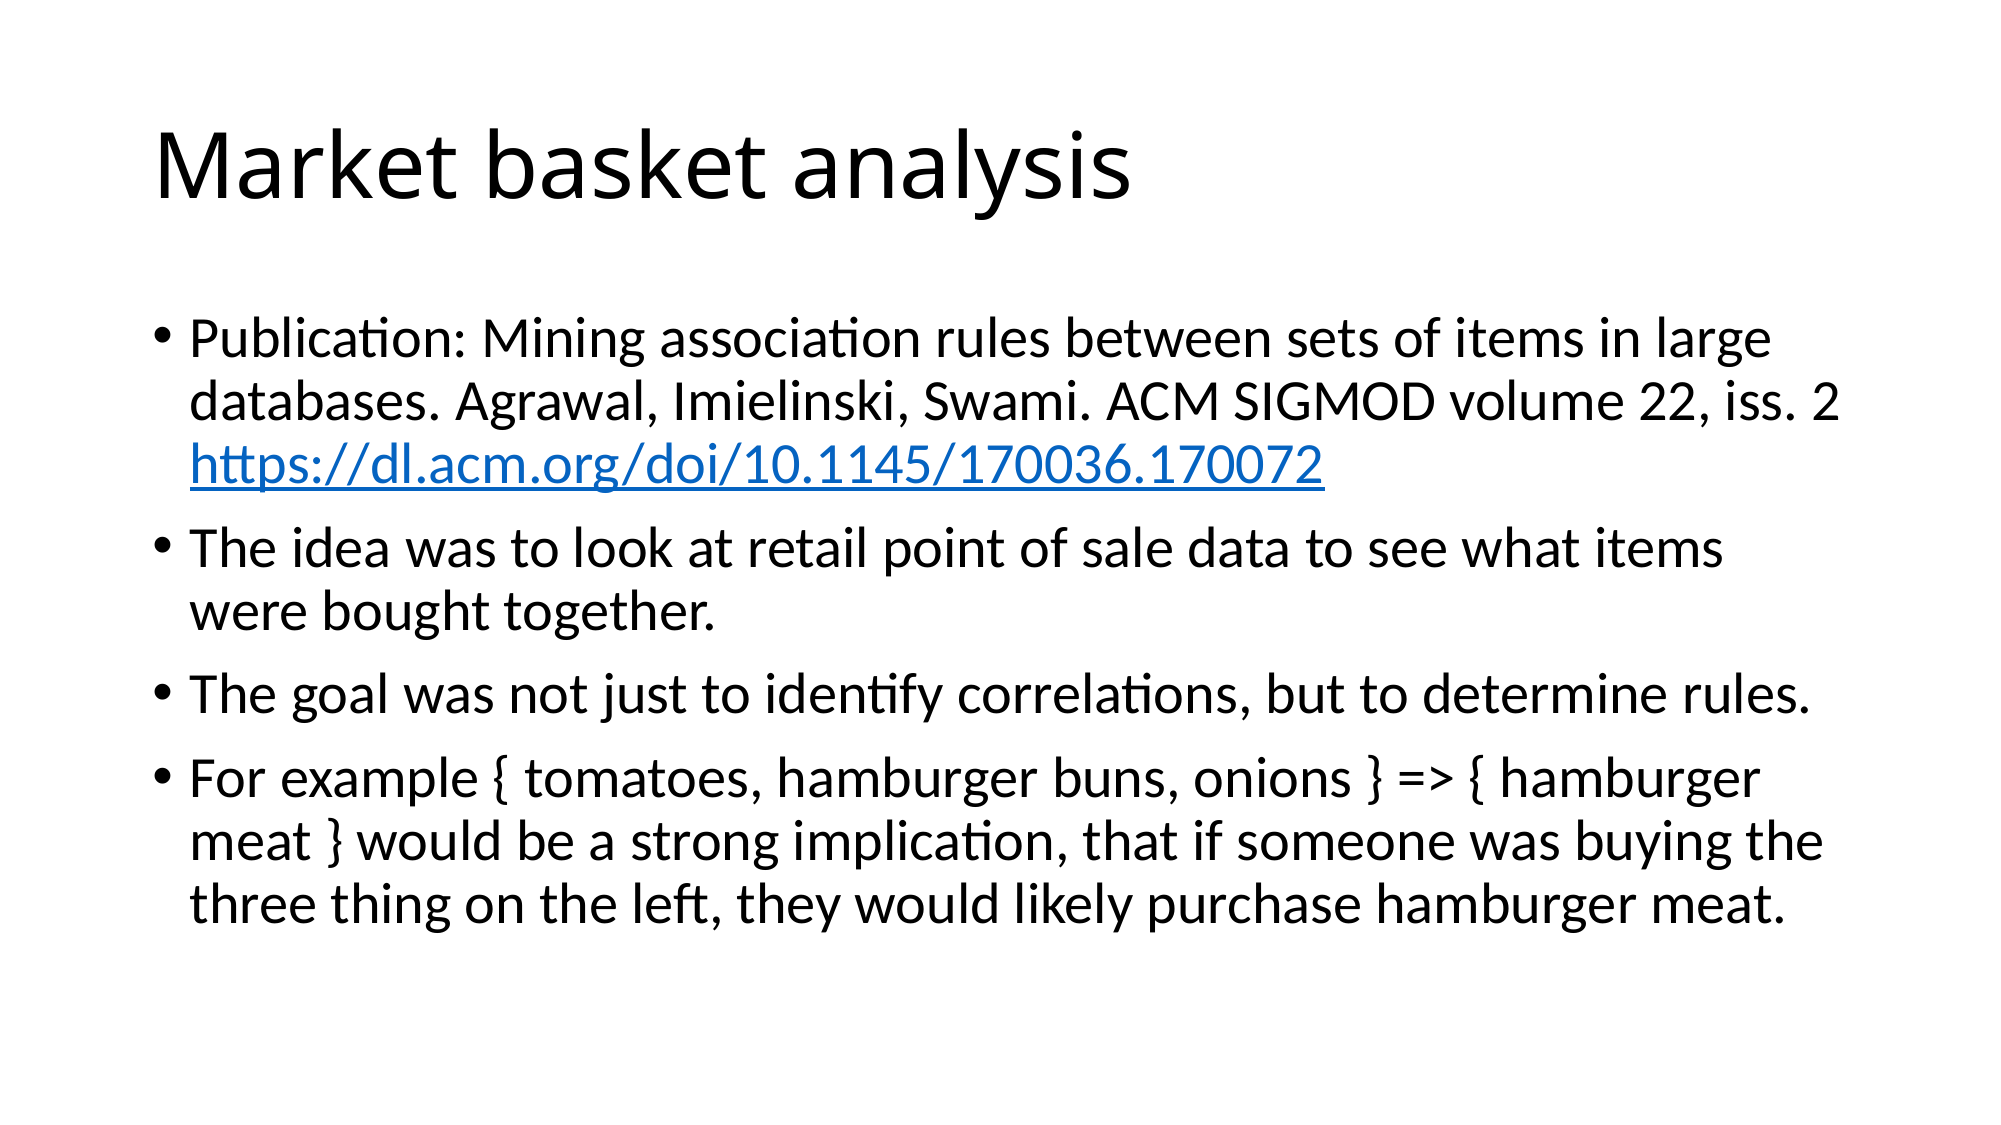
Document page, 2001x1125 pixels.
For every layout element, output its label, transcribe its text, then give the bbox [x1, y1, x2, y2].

title Market basket analysis [137, 59, 1863, 278]
list Publication: Mining association rules between sets of items in large databases. Agrawal, Imielinski, Swami. ACM SIGMOD volume 22, iss. 2 https://dl.acm.org/doi/10.1145/170036.170072 The idea was to look at retail point of sale data to see what items were bought together. The goal was not just to identify correlations, but to determine rules. For example { tomatoes, hamburger buns, onions } => { hamburger meat } would be a strong implication, that if someone was buying the three thing on the left, they would likely purchase hamburger meat. [137, 299, 1863, 1014]
